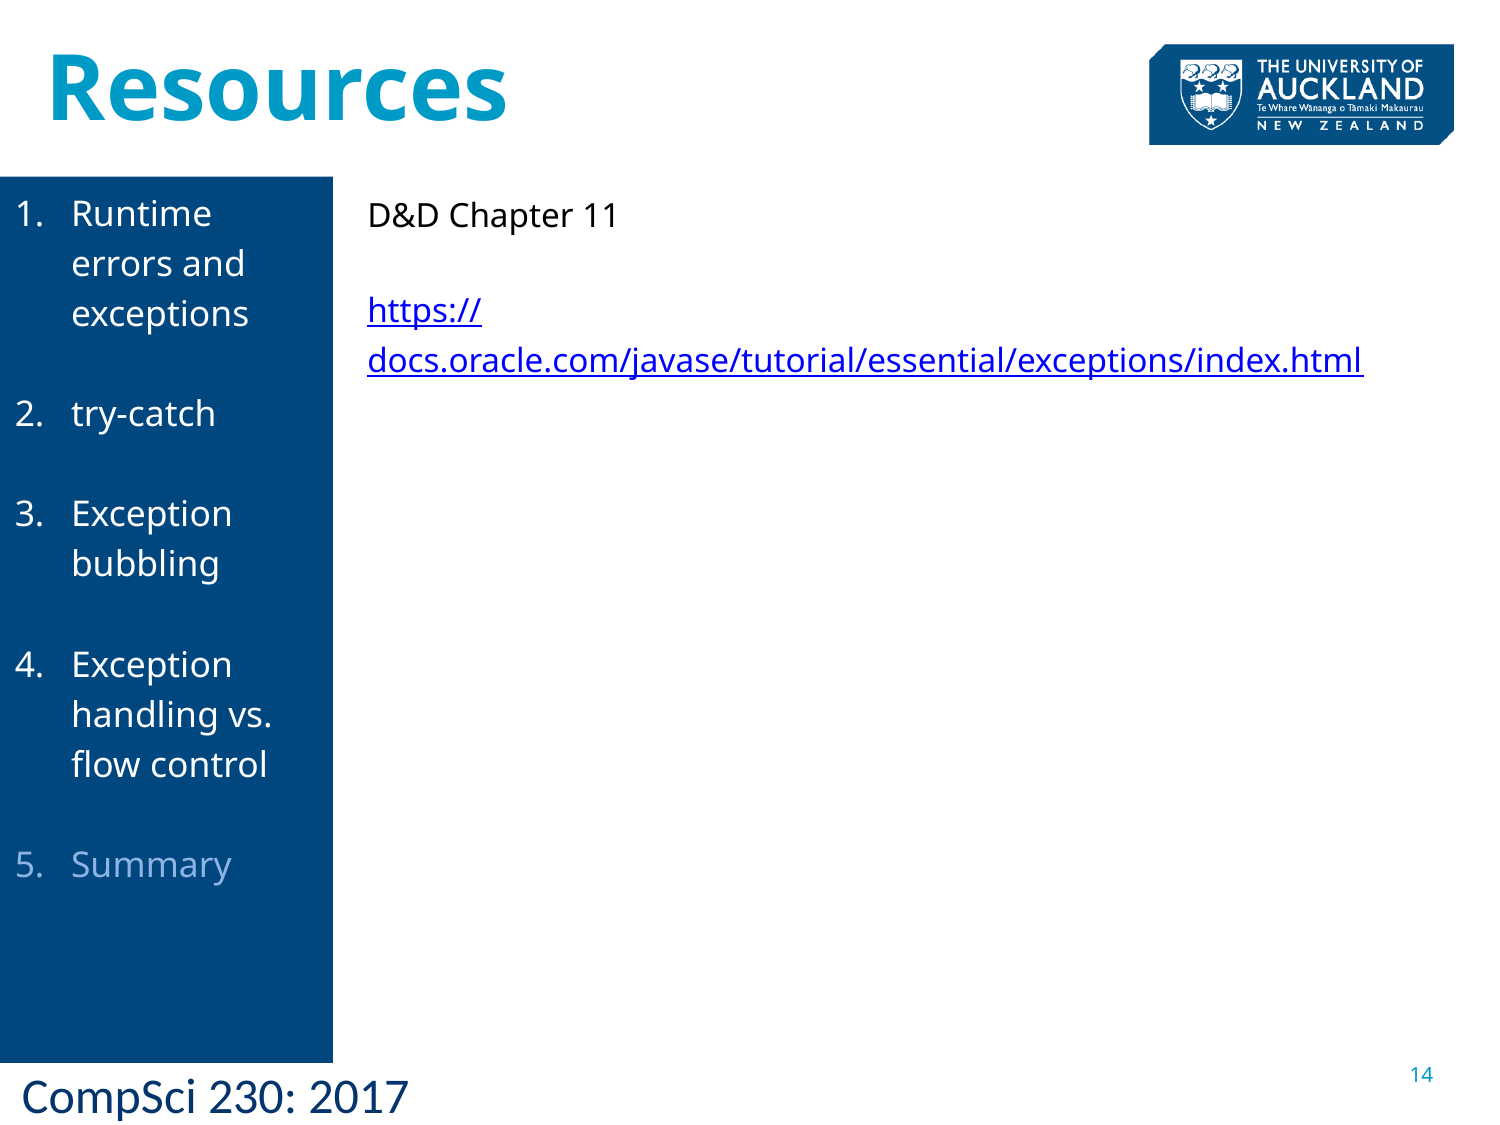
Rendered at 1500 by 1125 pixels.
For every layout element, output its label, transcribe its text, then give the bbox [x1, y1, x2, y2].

list D&D Chapter 11 https://docs.oracle.com/javase/tutorial/essential/exceptions/index.html [352, 176, 1479, 1055]
title Resources [30, 21, 1348, 139]
picture [1149, 44, 1454, 145]
slide_number 14 [1394, 1054, 1500, 1125]
text_box Runtime errors and exceptions try-catch Exception bubbling Exception handling vs. flow control Summary [0, 176, 333, 1063]
